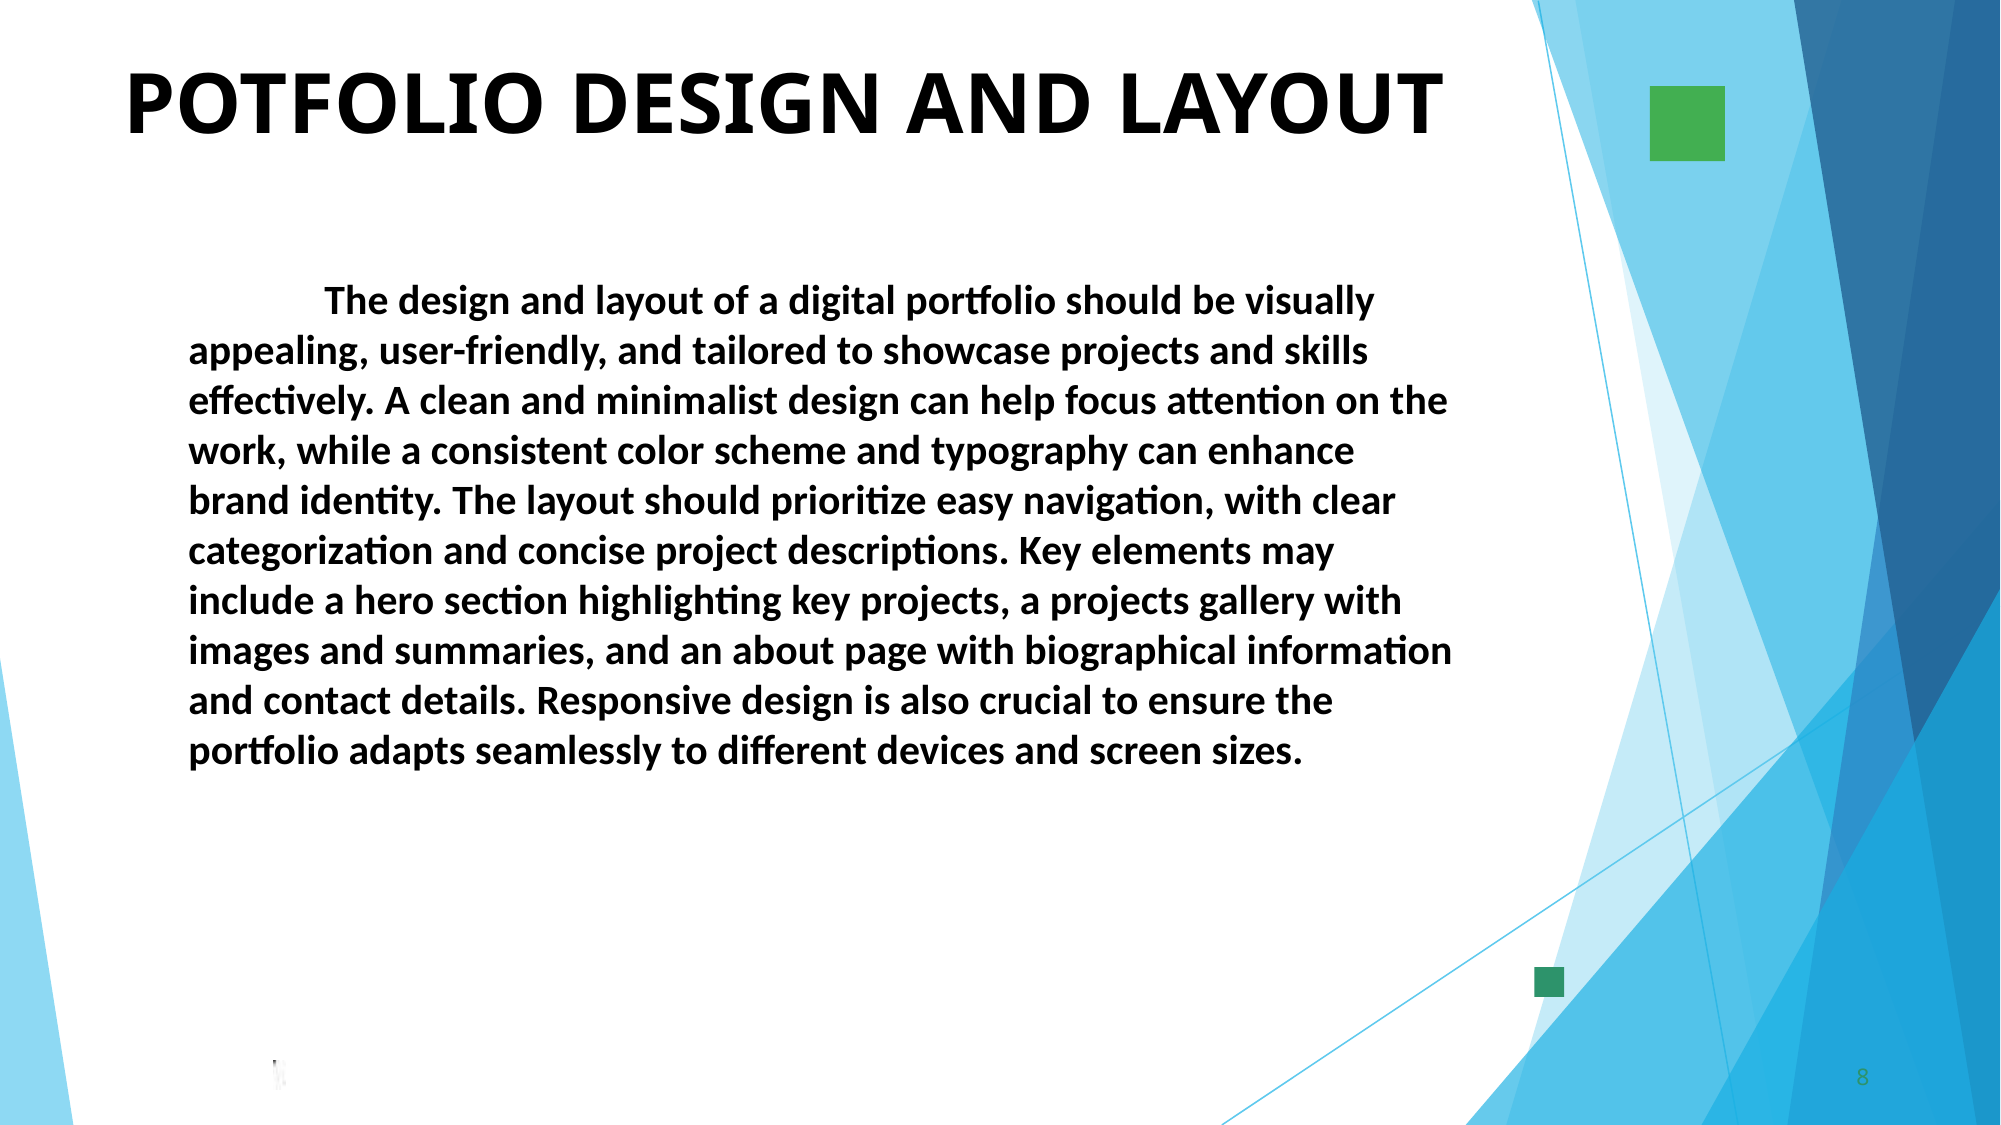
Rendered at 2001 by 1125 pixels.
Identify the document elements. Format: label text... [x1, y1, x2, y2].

text_box [1649, 86, 1725, 162]
picture [273, 1060, 287, 1091]
text_box The design and layout of a digital portfolio should be visually appealing, user-friendly, and tailored to showcase projects and skills effectively. A clean and minimalist design can help focus attention on the work, while a consistent color scheme and typography can enhance brand identity. The layout should prioritize easy navigation, with clear categorization and concise project descriptions. Key elements may include a hero section highlighting key projects, a projects gallery with images and summaries, and an about page with biographical information and contact details. Responsive design is also crucial to ensure the portfolio adapts seamlessly to different devices and screen sizes. [173, 265, 1480, 780]
text_box [1534, 967, 1565, 997]
text_box POTFOLIO DESIGN AND LAYOUT [121, 47, 1564, 150]
text_box 8 [1849, 1061, 1888, 1095]
